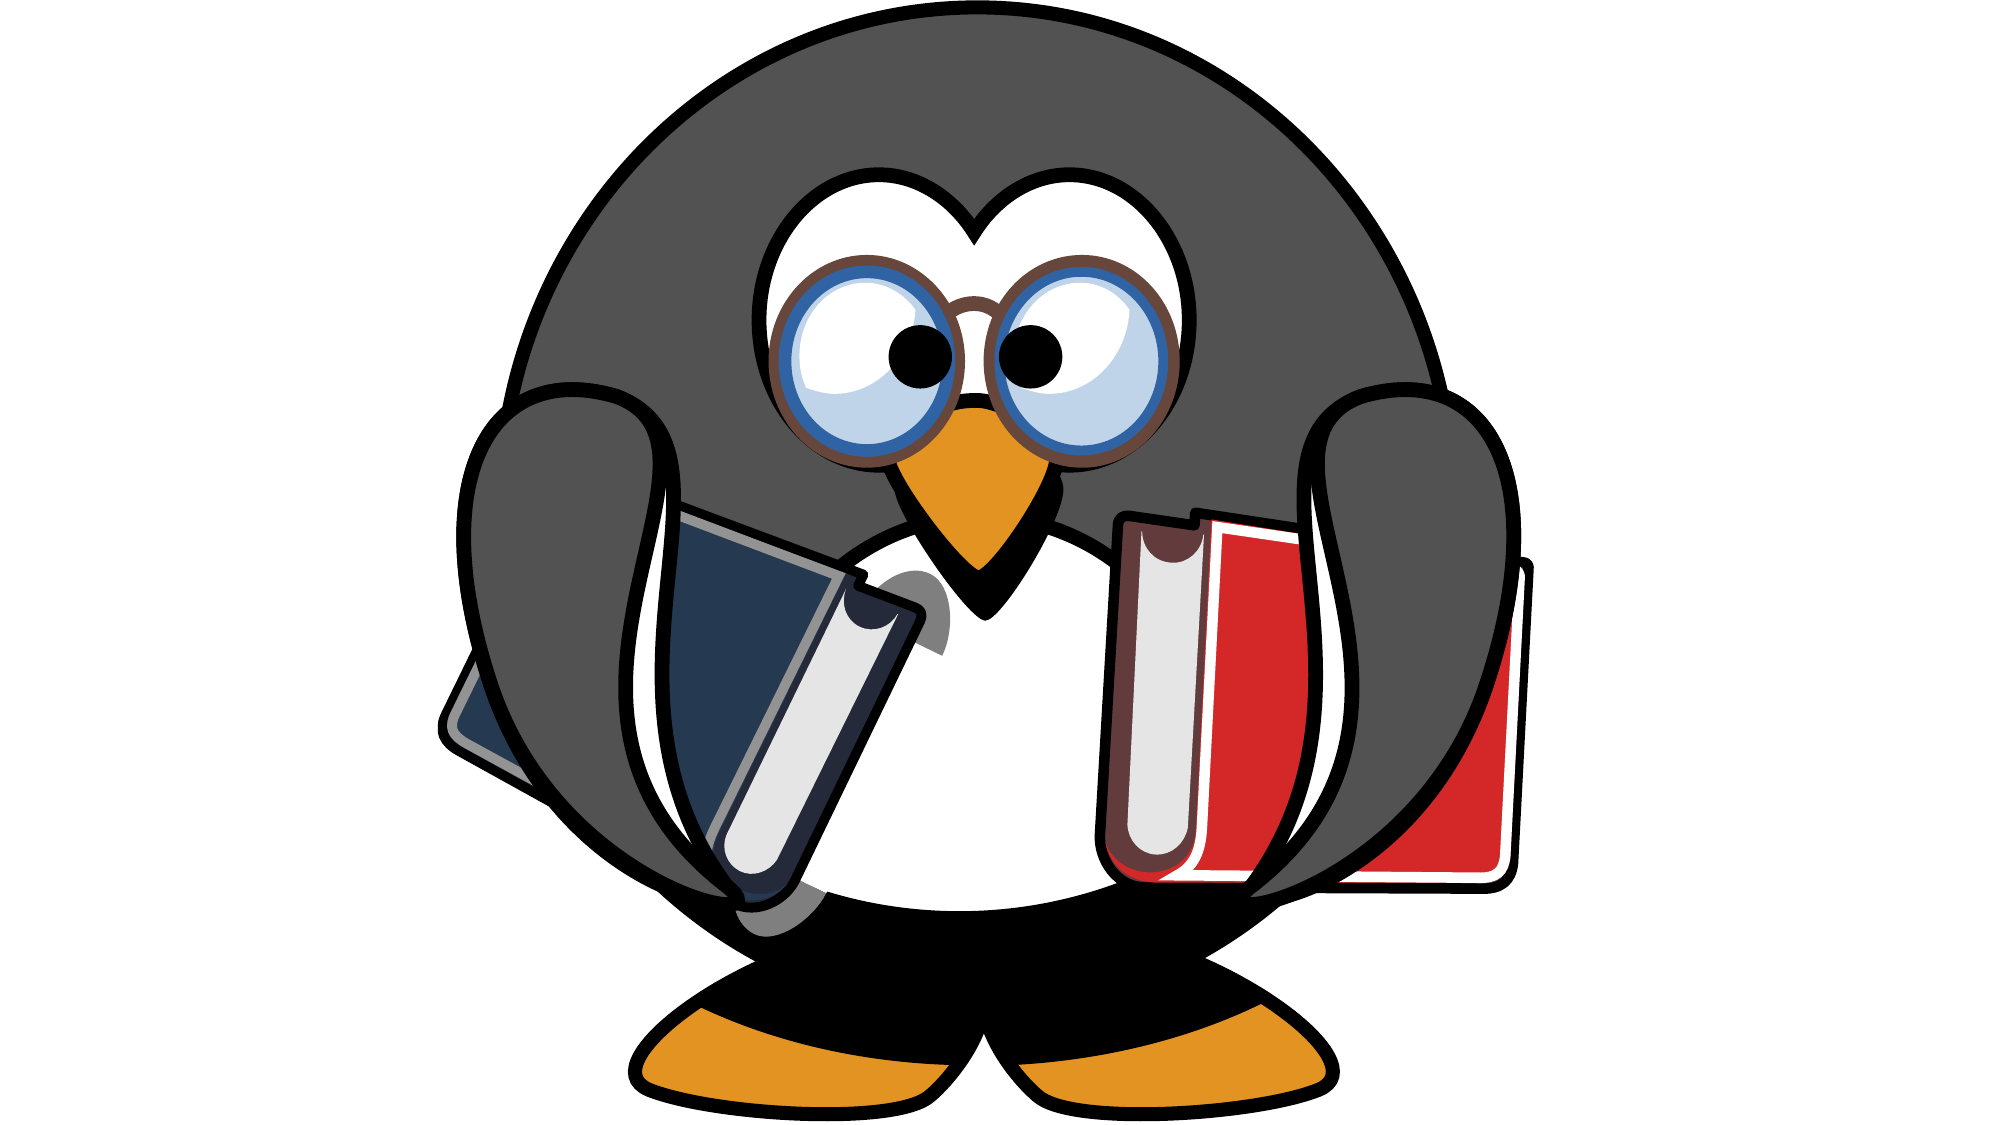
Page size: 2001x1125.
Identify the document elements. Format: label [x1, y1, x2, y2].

picture [437, 0, 1563, 1125]
